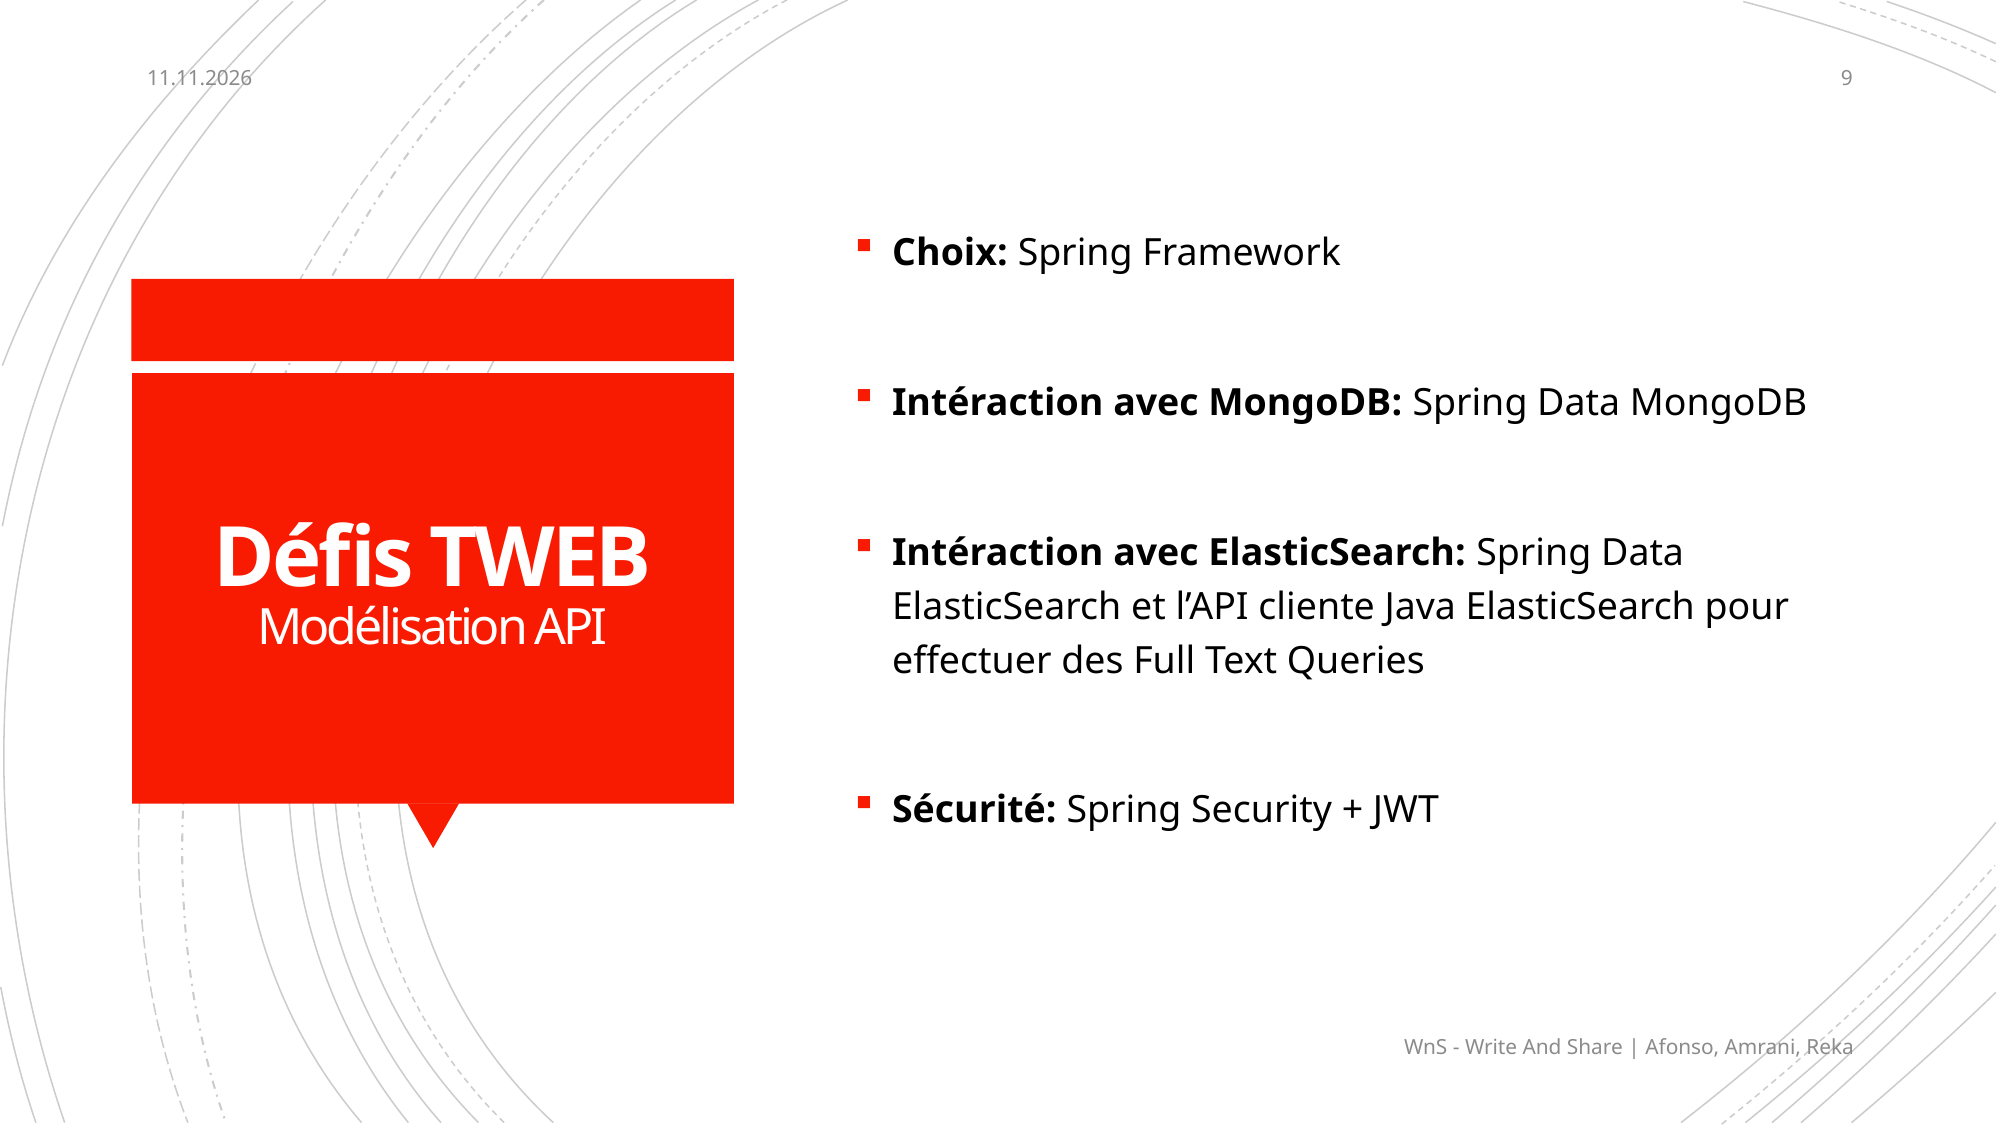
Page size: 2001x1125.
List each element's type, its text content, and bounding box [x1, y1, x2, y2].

footer WnS - Write And Share | Afonso, Amrani, Reka [131, 1021, 1869, 1074]
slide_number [131, 52, 732, 105]
list Choix: Spring Framework Intéraction avec MongoDB: Spring Data MongoDB Intéraction avec ElasticSearch: Spring Data ElasticSearch et l’API cliente Java ElasticSearch pour effectuer des Full Text Queries Sécurité: Spring Security + JWT [839, 131, 1871, 993]
slide_number 9 [1717, 52, 1868, 105]
title Défis TWEB Modélisation API [145, 385, 720, 789]
